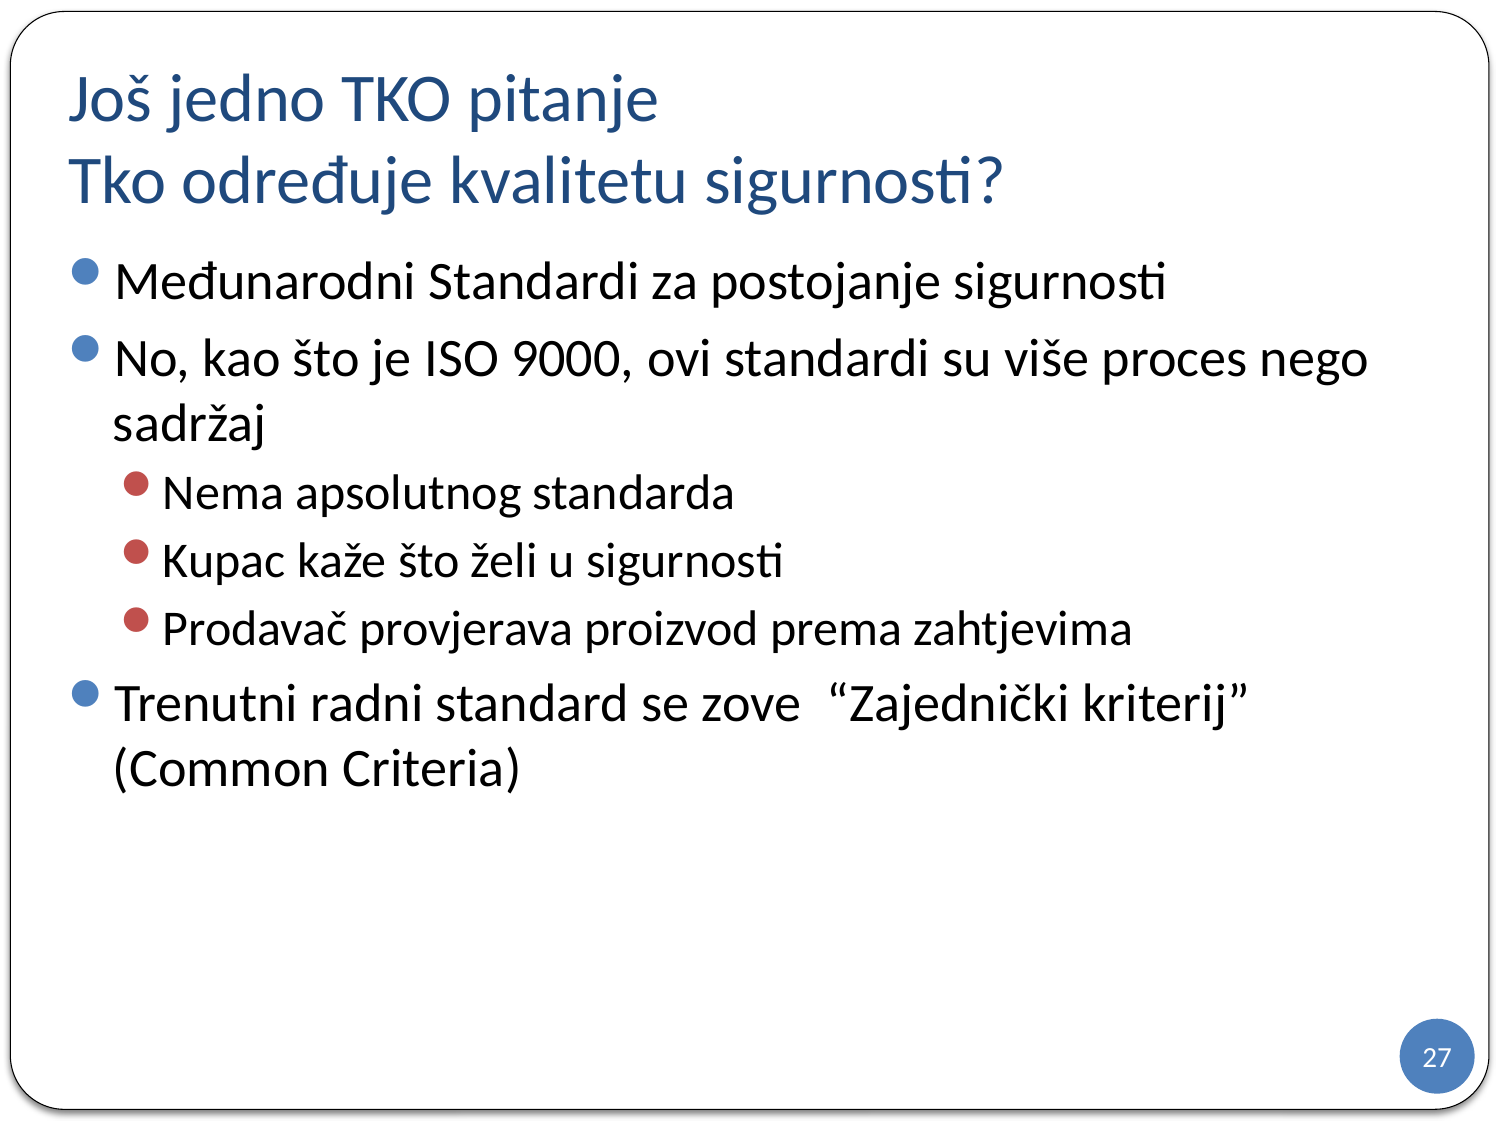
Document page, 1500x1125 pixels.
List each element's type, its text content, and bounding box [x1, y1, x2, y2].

title Još jedno TKO pitanje Tko određuje kvalitetu sigurnosti? [52, 44, 1460, 233]
list Međunarodni Standardi za postojanje sigurnosti No, kao što je ISO 9000, ovi standardi su više proces nego sadržaj Nema apsolutnog standarda Kupac kaže što želi u sigurnosti Prodavač provjerava proizvod prema zahtjevima Trenutni radni standard se zove “Zajednički kriterij” (Common Criteria) [52, 237, 1460, 1083]
slide_number 27 [1399, 1018, 1475, 1094]
